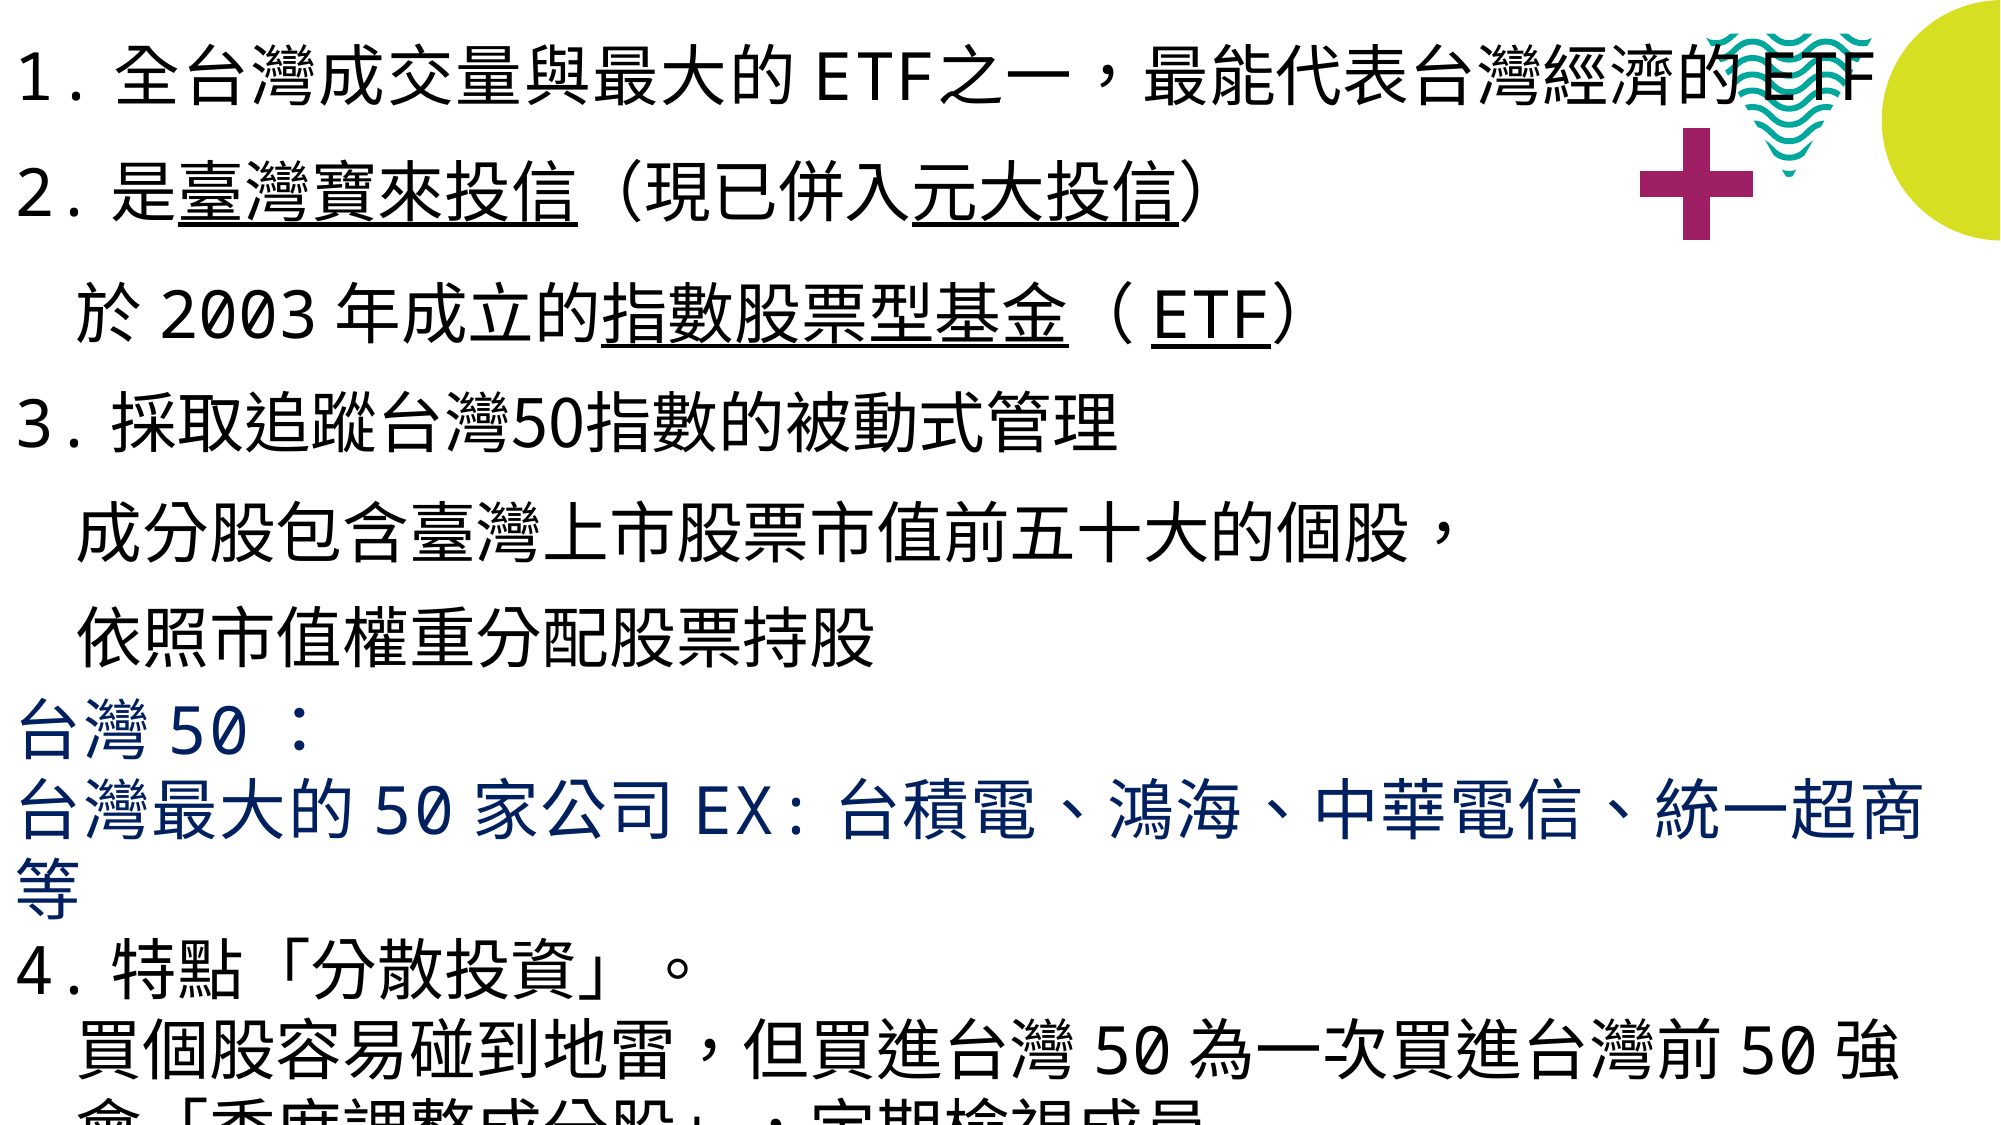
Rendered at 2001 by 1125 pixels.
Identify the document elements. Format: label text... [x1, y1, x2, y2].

text_box 1.全台灣成交量與最大的ETF之一，最能代表台灣經濟的ETF 2.是臺灣寶來投信（現已併入元大投信） 於2003年成立的指數股票型基金（ETF） 3.採取追蹤台灣50指數的被動式管理 成分股包含臺灣上市股票市值前五十大的個股， 依照市值權重分配股票持股 台灣50： 台灣最大的50家公司EX:台積電、鴻海、中華電信、統一超商等 4.特點「分散投資」。 買個股容易碰到地雷，但買進台灣50為一次買進台灣前50強 會「季度調整成分股」，定期檢視成員 進行汰弱留強，表現太差的公司會被踢出 [0, 26, 2000, 1125]
